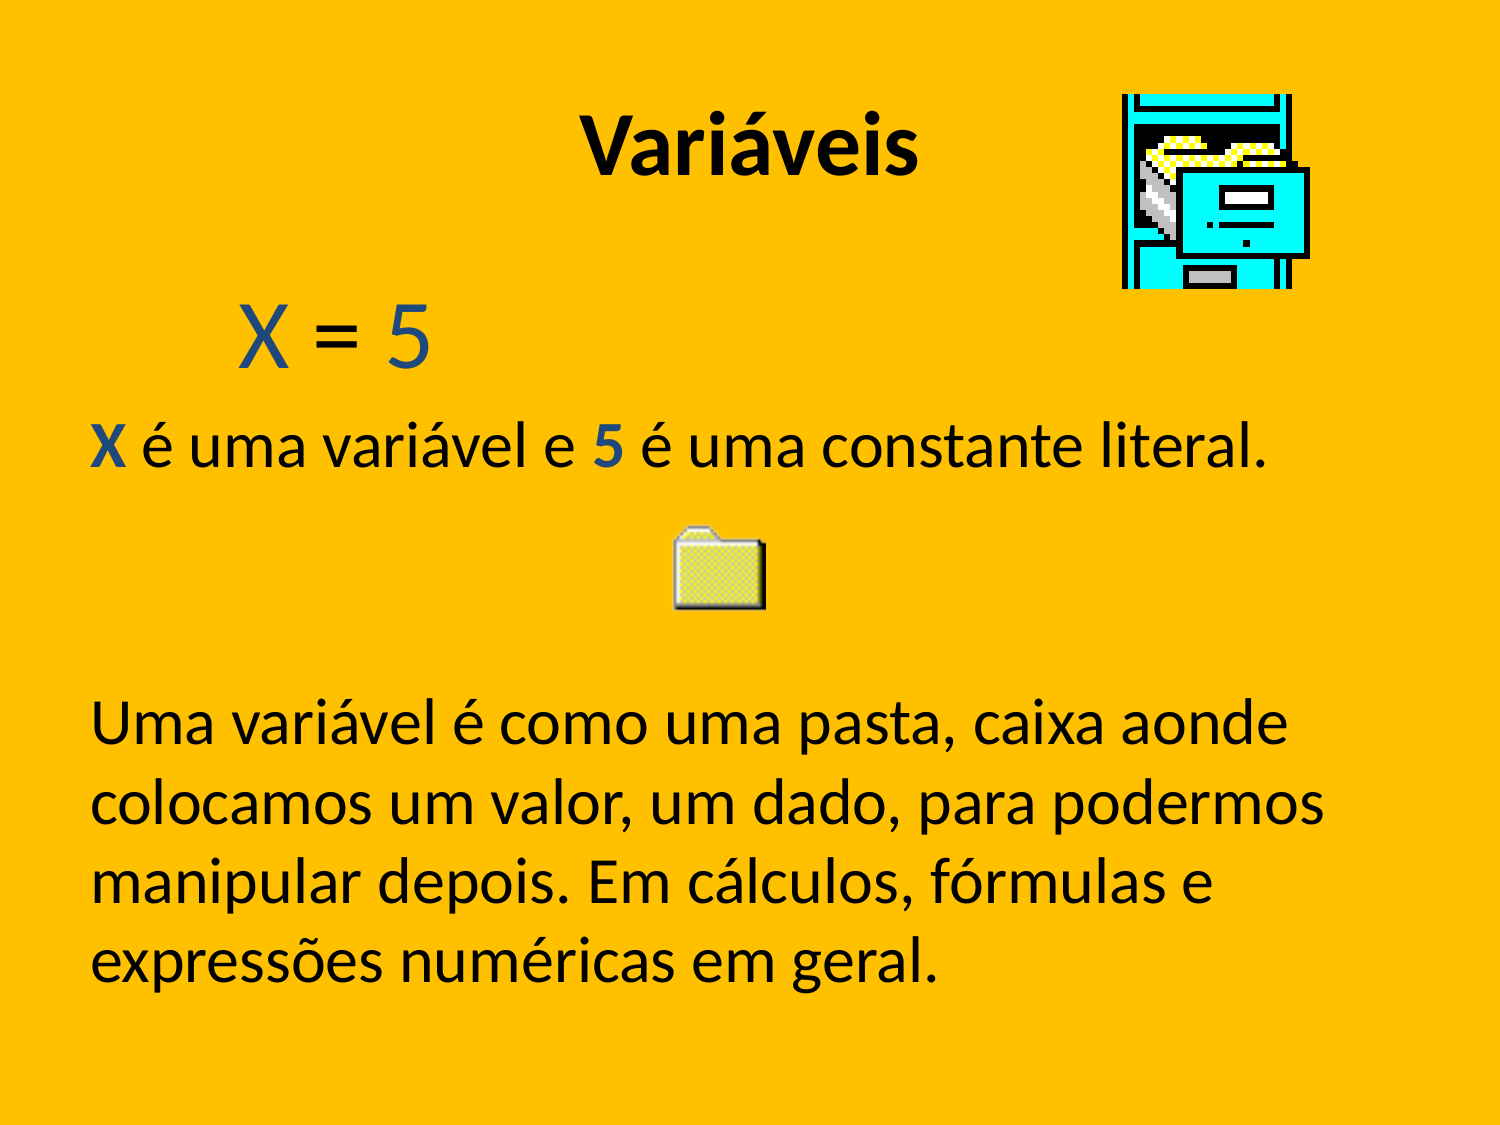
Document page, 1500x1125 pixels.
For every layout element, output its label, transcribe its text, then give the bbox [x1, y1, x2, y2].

picture [664, 506, 766, 615]
picture [1115, 88, 1318, 296]
list X = 5 X é uma variável e 5 é uma constante literal. Uma variável é como uma pasta, caixa aonde colocamos um valor, um dado, para podermos manipular depois. Em cálculos, fórmulas e expressões numéricas em geral. [75, 262, 1425, 1005]
title Variáveis [75, 45, 1425, 233]
